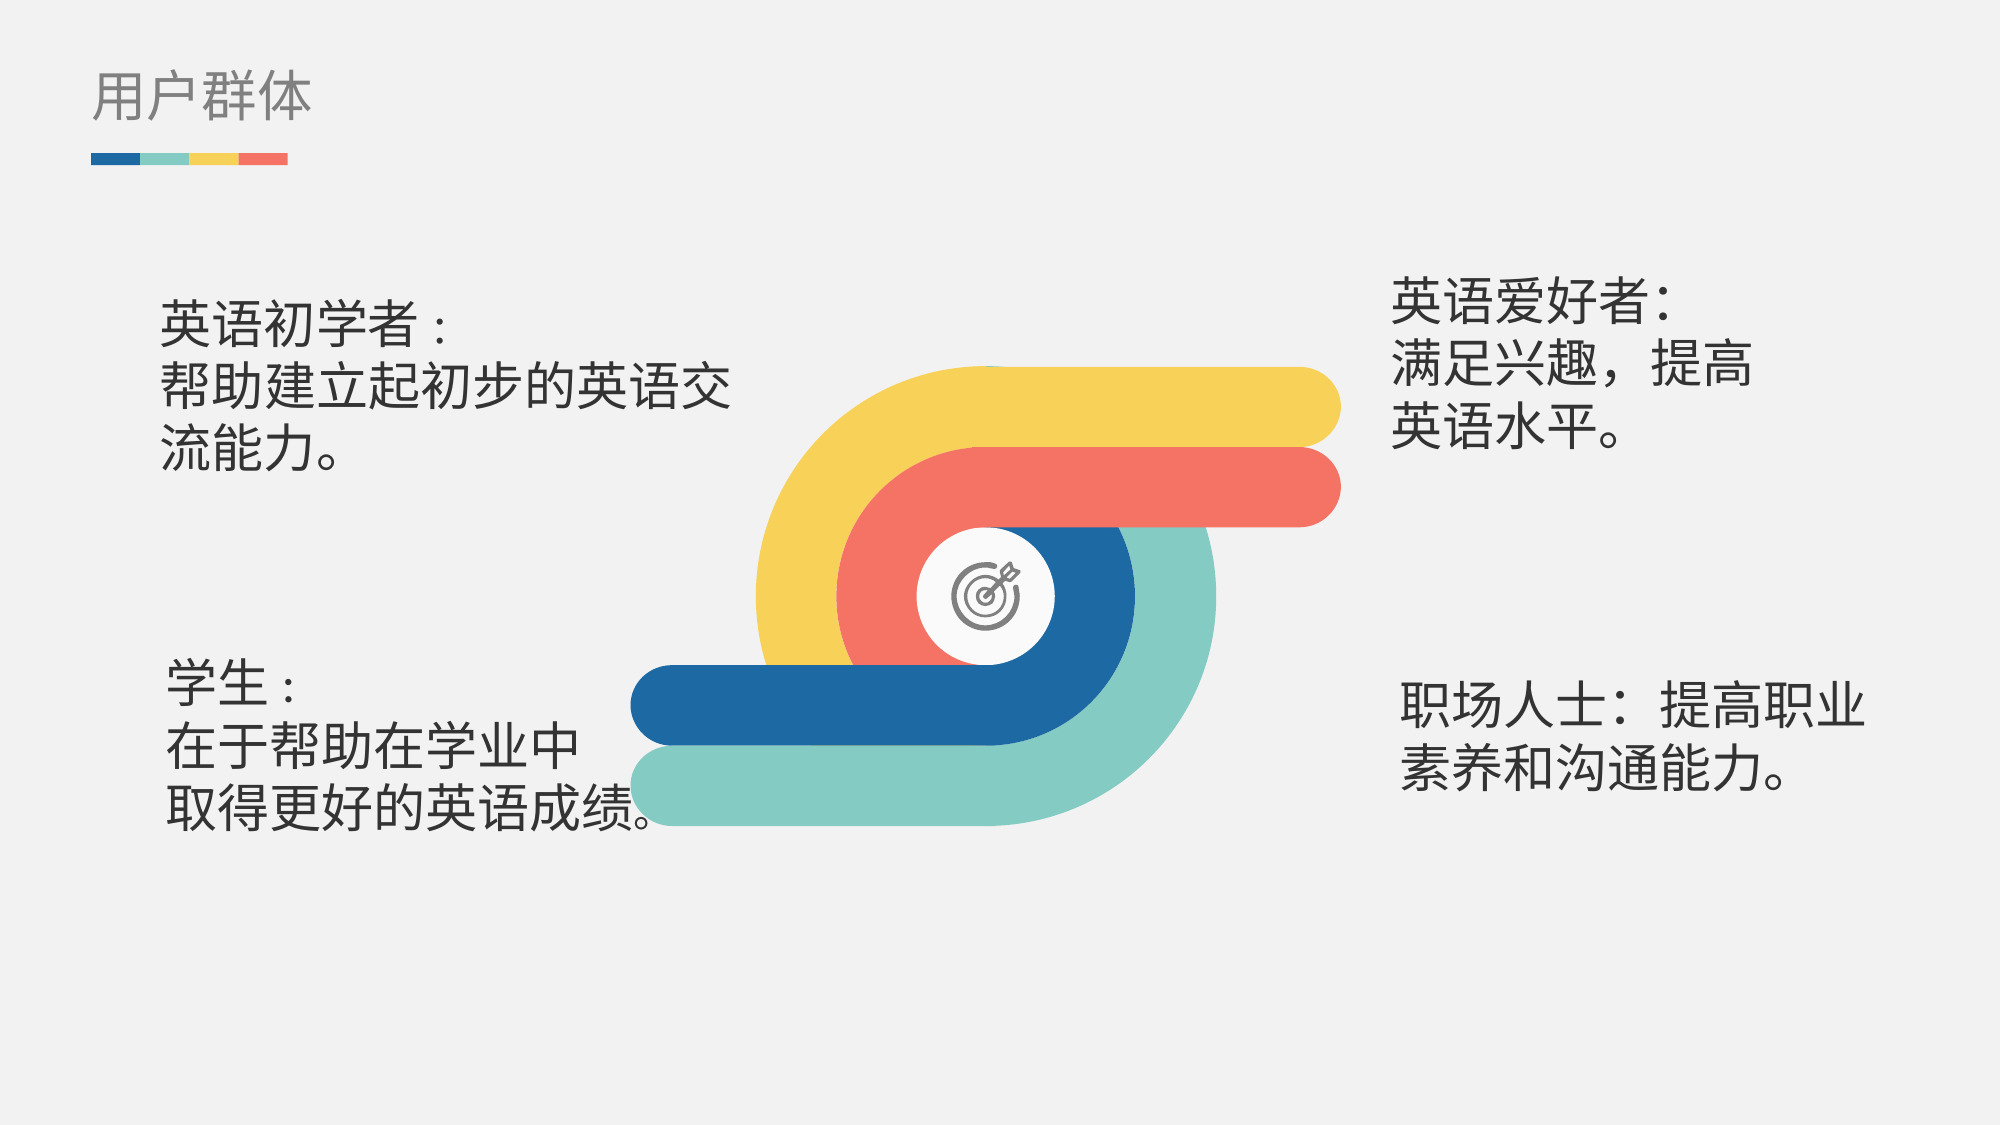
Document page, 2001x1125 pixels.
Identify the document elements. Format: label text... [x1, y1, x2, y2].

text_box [630, 365, 1342, 827]
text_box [90, 152, 288, 166]
text_box 英语爱好者： 满足兴趣，提高英语水平。 [1375, 260, 1817, 508]
text_box 学生: 在于帮助在学业中 取得更好的英语成绩。 [150, 643, 691, 846]
text_box 用户群体 [91, 60, 699, 128]
text_box 职场人士：提高职业素养和沟通能力。 [1384, 665, 1899, 805]
text_box 英语初学者: 帮助建立起初步的英语交流能力。 [145, 283, 797, 486]
